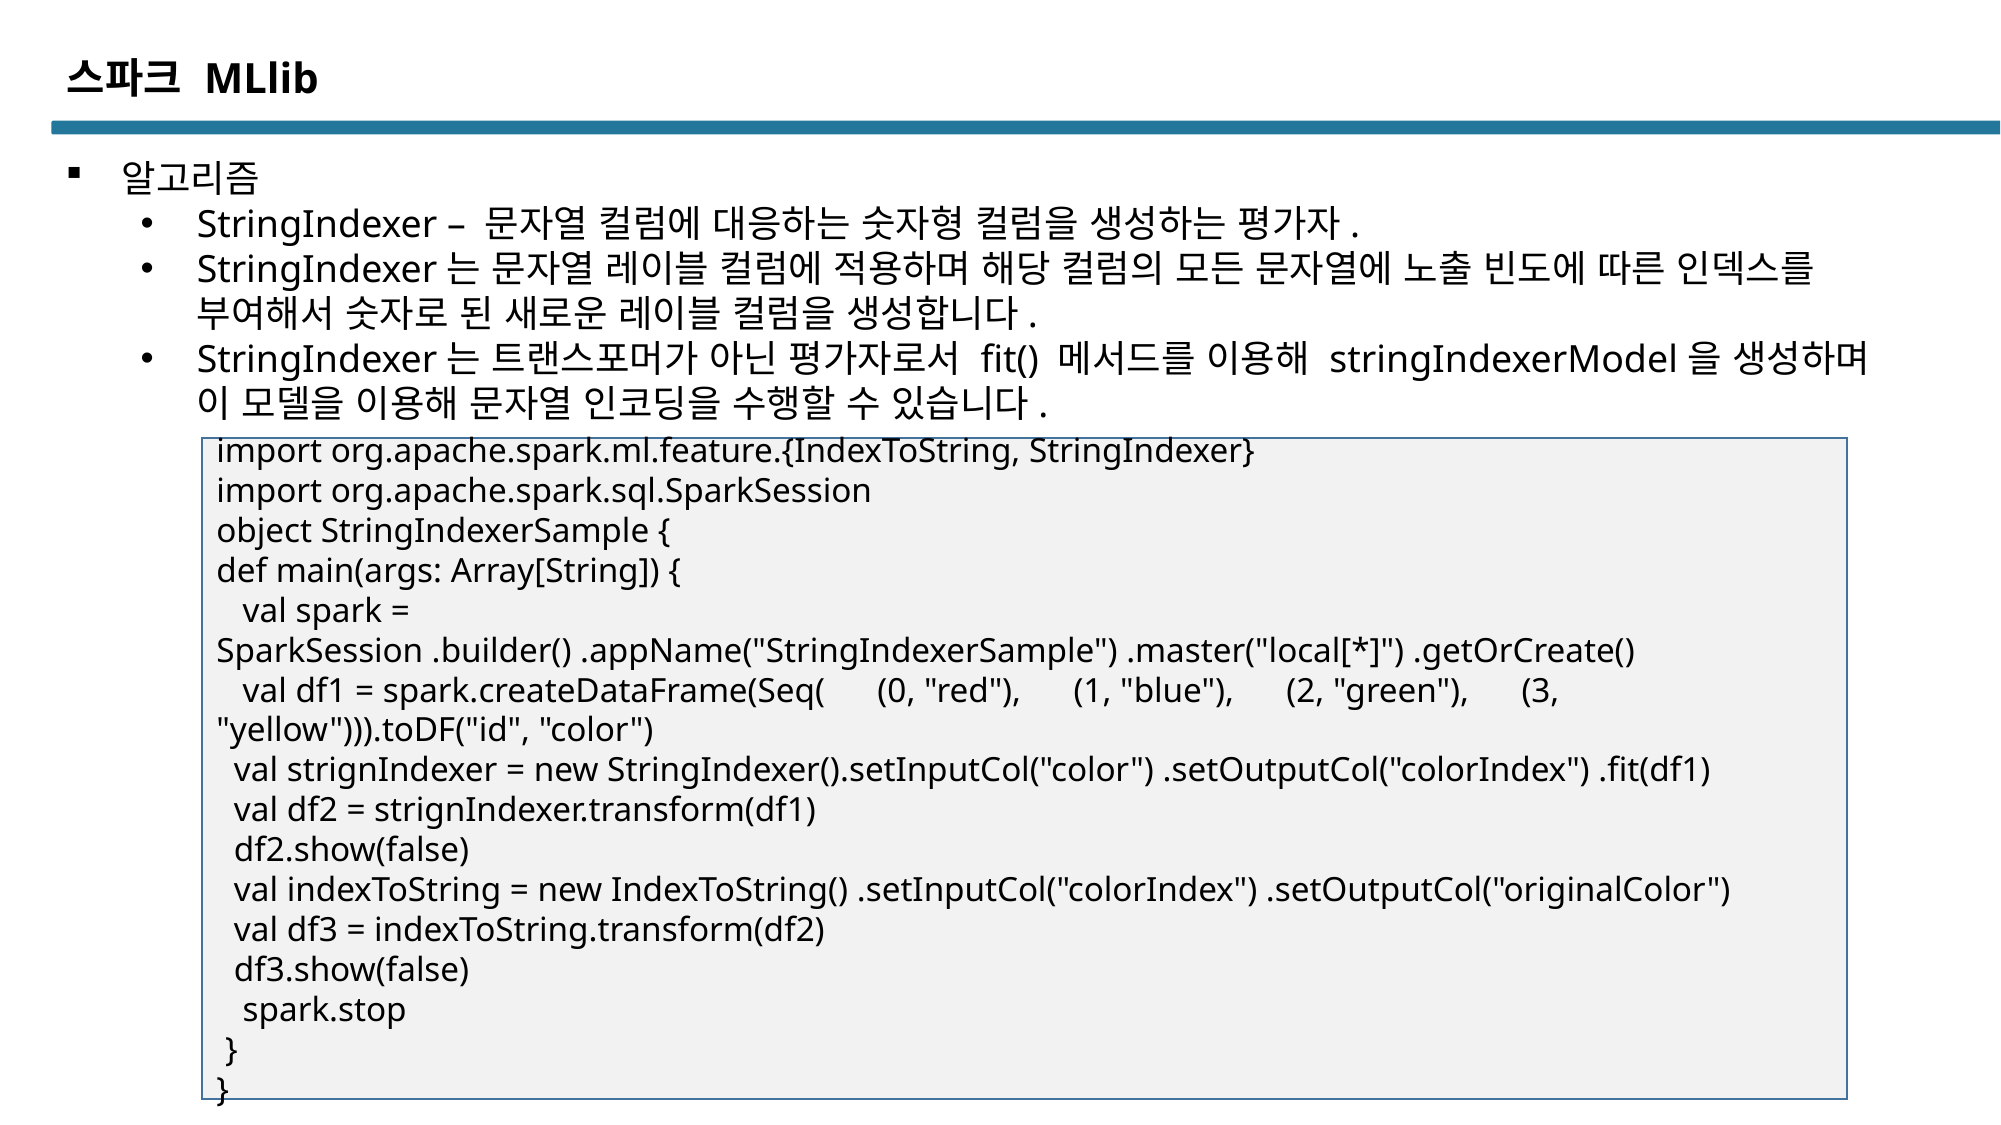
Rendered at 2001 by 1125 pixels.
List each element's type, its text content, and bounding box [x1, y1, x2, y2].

text_box 알고리즘 StringIndexer – 문자열 컬럼에 대응하는 숫자형 컬럼을 생성하는 평가자. StringIndexer는 문자열 레이블 컬럼에 적용하며 해당 컬럼의 모든 문자열에 노출 빈도에 따른 인덱스를 부여해서 숫자로 된 새로운 레이블 컬럼을 생성합니다. StringIndexer는 트랜스포머가 아닌 평가자로서 fit() 메서드를 이용해 stringIndexerModel을 생성하며 이 모델을 이용해 문자열 인코딩을 수행할 수 있습니다. [50, 147, 1916, 478]
text_box 스파크 MLlib [51, 50, 1238, 121]
text_box import org.apache.spark.ml.feature.{IndexToString, StringIndexer} import org.apache.spark.sql.SparkSession object StringIndexerSample { def main(args: Array[String]) { val spark = SparkSession .builder() .appName("StringIndexerSample") .master("local[*]") .getOrCreate() val df1 = spark.createDataFrame(Seq( (0, "red"), (1, "blue"), (2, "green"), (3, "yellow"))).toDF("id", "color") val strignIndexer = new StringIndexer().setInputCol("color") .setOutputCol("colorIndex") .fit(df1) val df2 = strignIndexer.transform(df1) df2.show(false) val indexToString = new IndexToString() .setInputCol("colorIndex") .setOutputCol("originalColor") val df3 = indexToString.transform(df2) df3.show(false) spark.stop } } [201, 437, 1848, 1100]
